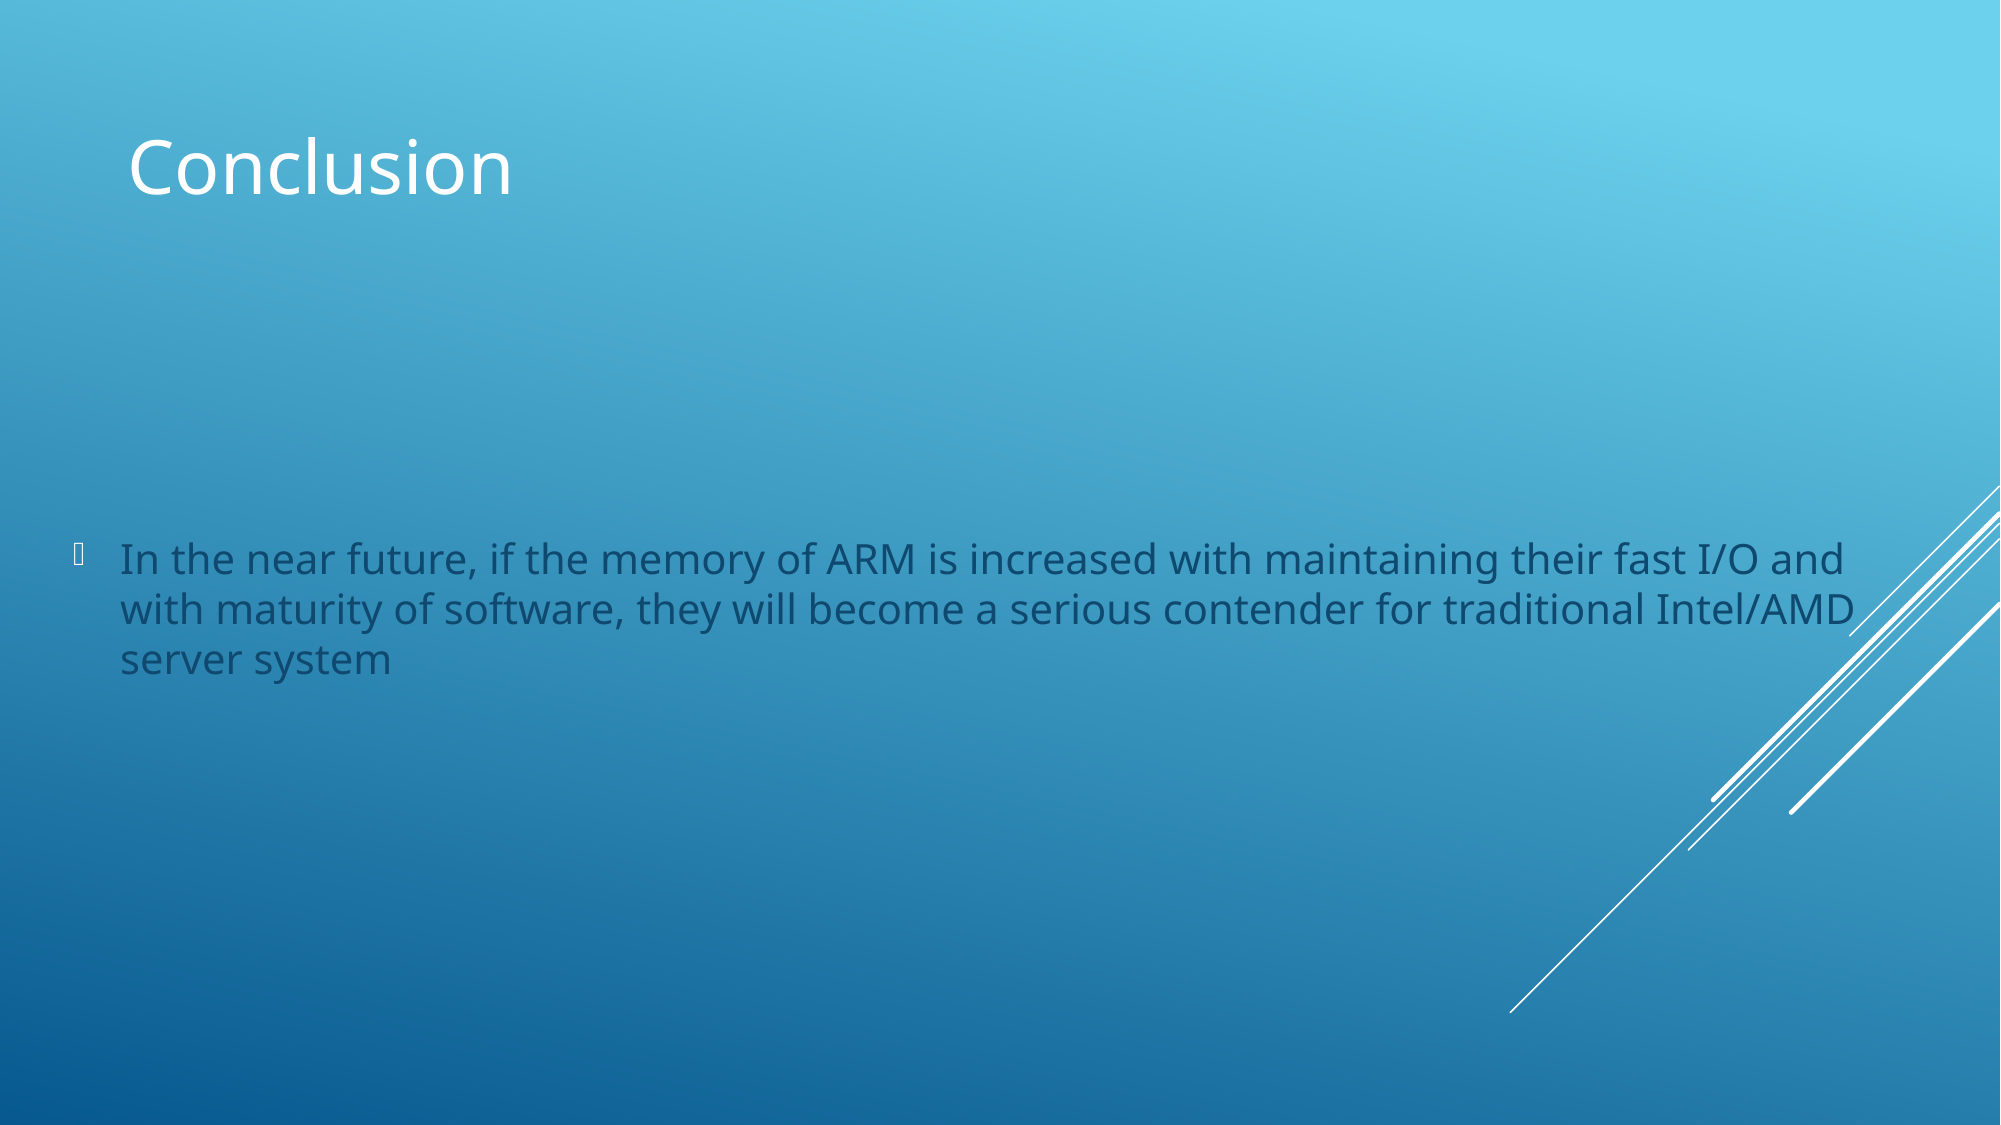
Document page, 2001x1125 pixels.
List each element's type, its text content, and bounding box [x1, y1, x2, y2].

title Conclusion [112, 94, 1513, 234]
list In the near future, if the memory of ARM is increased with maintaining their fast I/O and with maturity of software, they will become a serious contender for traditional Intel/AMD server system [58, 234, 1947, 981]
